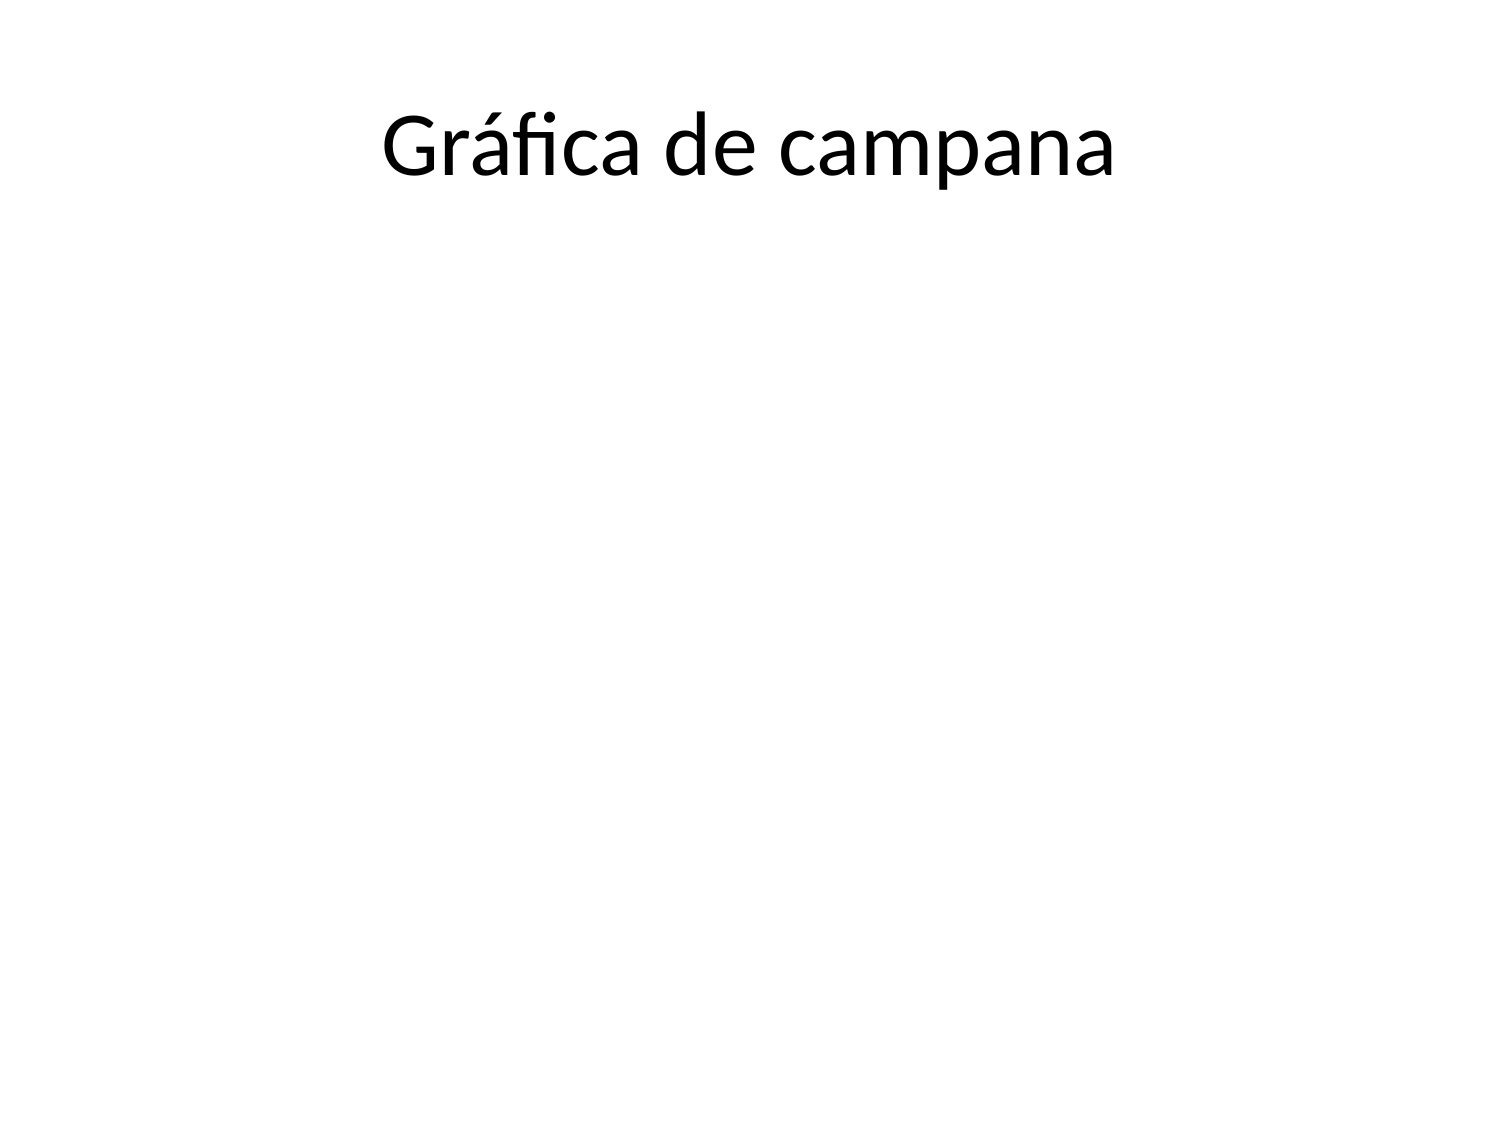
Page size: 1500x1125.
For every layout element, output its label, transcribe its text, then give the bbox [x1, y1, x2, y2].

title Gráfica de campana [75, 45, 1425, 233]
